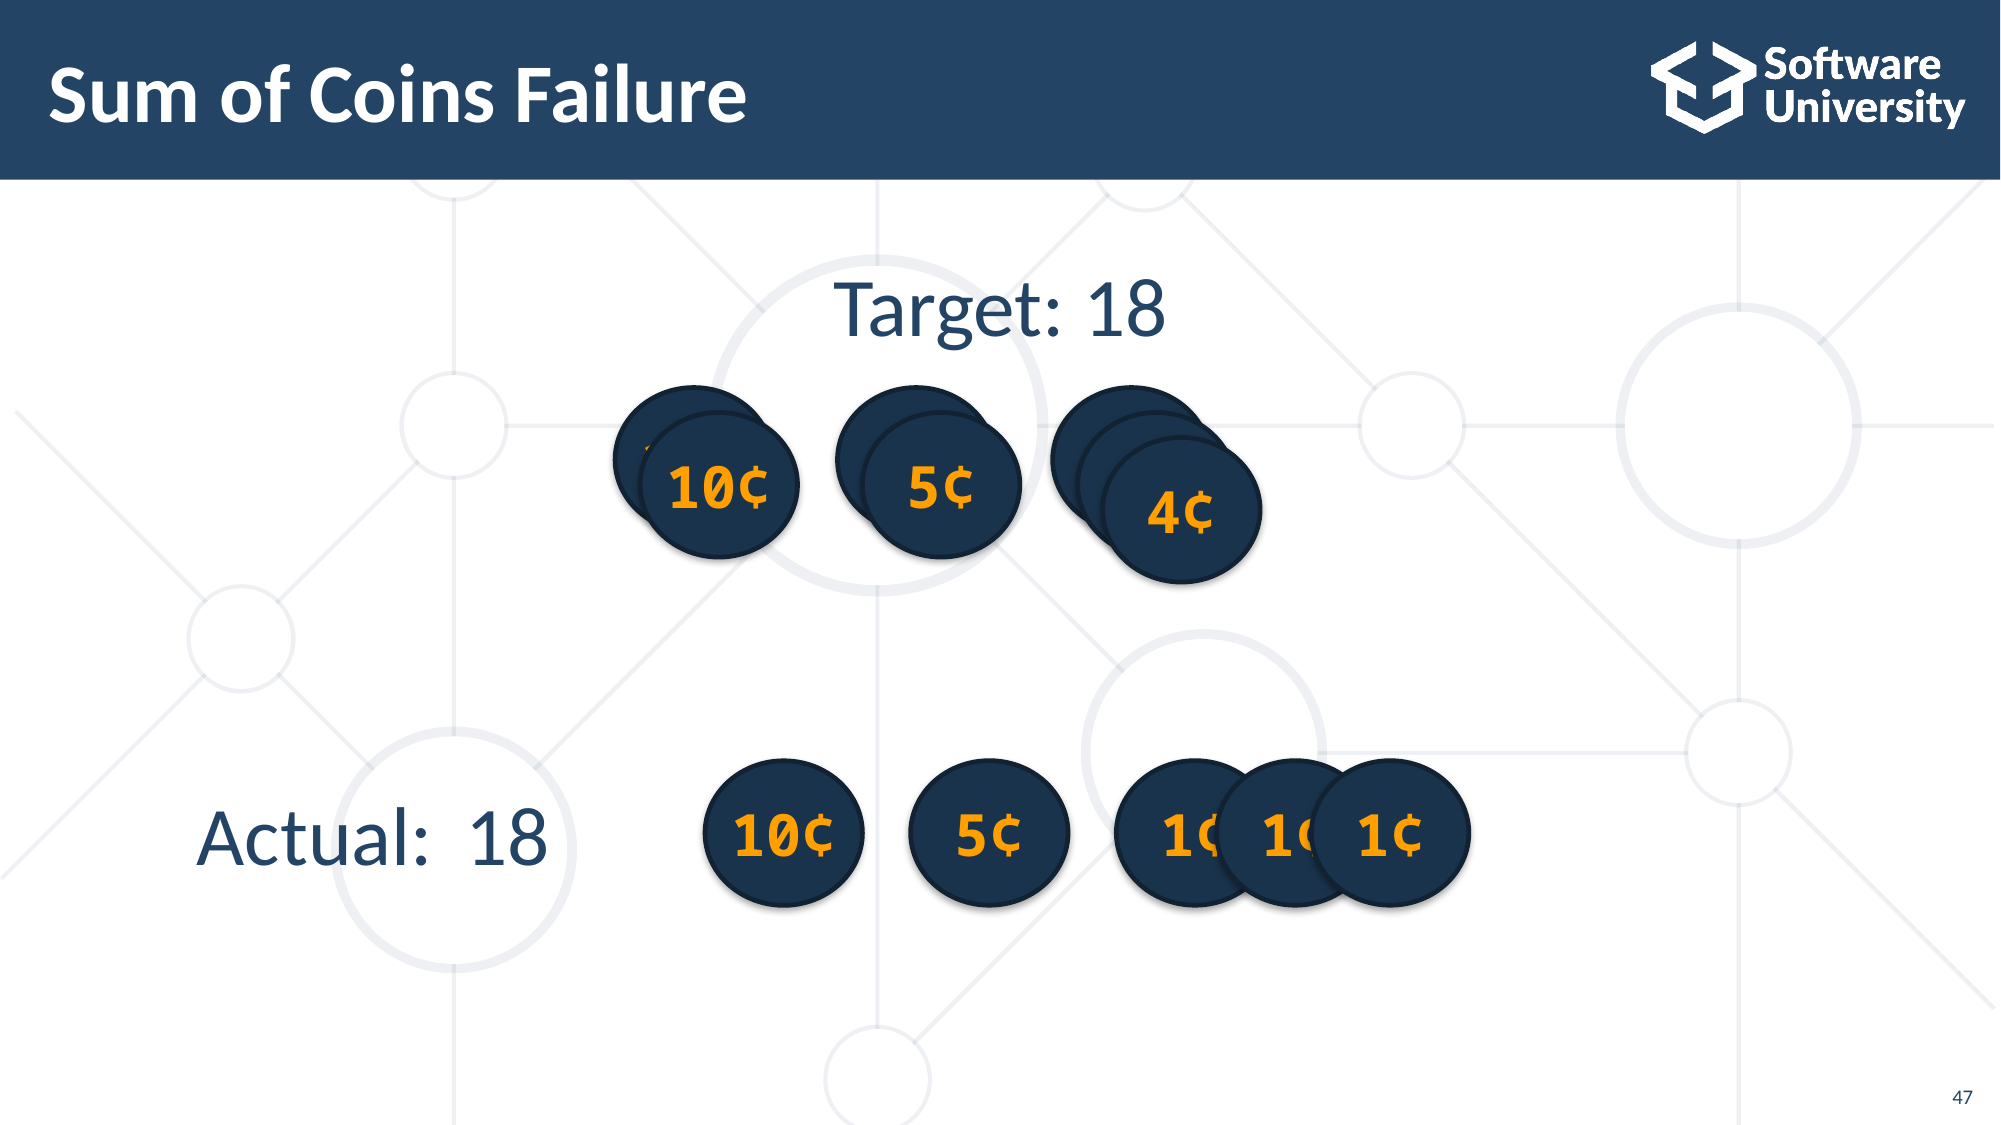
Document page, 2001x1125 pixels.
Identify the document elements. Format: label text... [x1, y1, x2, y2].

text_box Target: 18 [818, 245, 1184, 361]
slide_number 47 [1927, 1067, 1989, 1117]
text_box 4¢ [1052, 387, 1199, 513]
text_box 4¢ [1102, 437, 1261, 583]
text_box Actual: [182, 774, 449, 890]
text_box 18 [450, 774, 565, 890]
text_box 1¢ [1116, 760, 1243, 906]
text_box 10¢ [640, 412, 798, 558]
picture [1651, 41, 1966, 134]
text_box 4¢ [1077, 412, 1224, 537]
text_box 1¢ [1216, 760, 1340, 906]
text_box 5¢ [837, 387, 983, 511]
text_box 5¢ [910, 760, 1069, 906]
text_box 10¢ [615, 387, 761, 511]
text_box 10¢ [705, 760, 863, 906]
text_box 1¢ [1311, 760, 1469, 906]
title Sum of Coins Failure [31, 16, 1625, 162]
text_box 5¢ [862, 412, 1020, 558]
